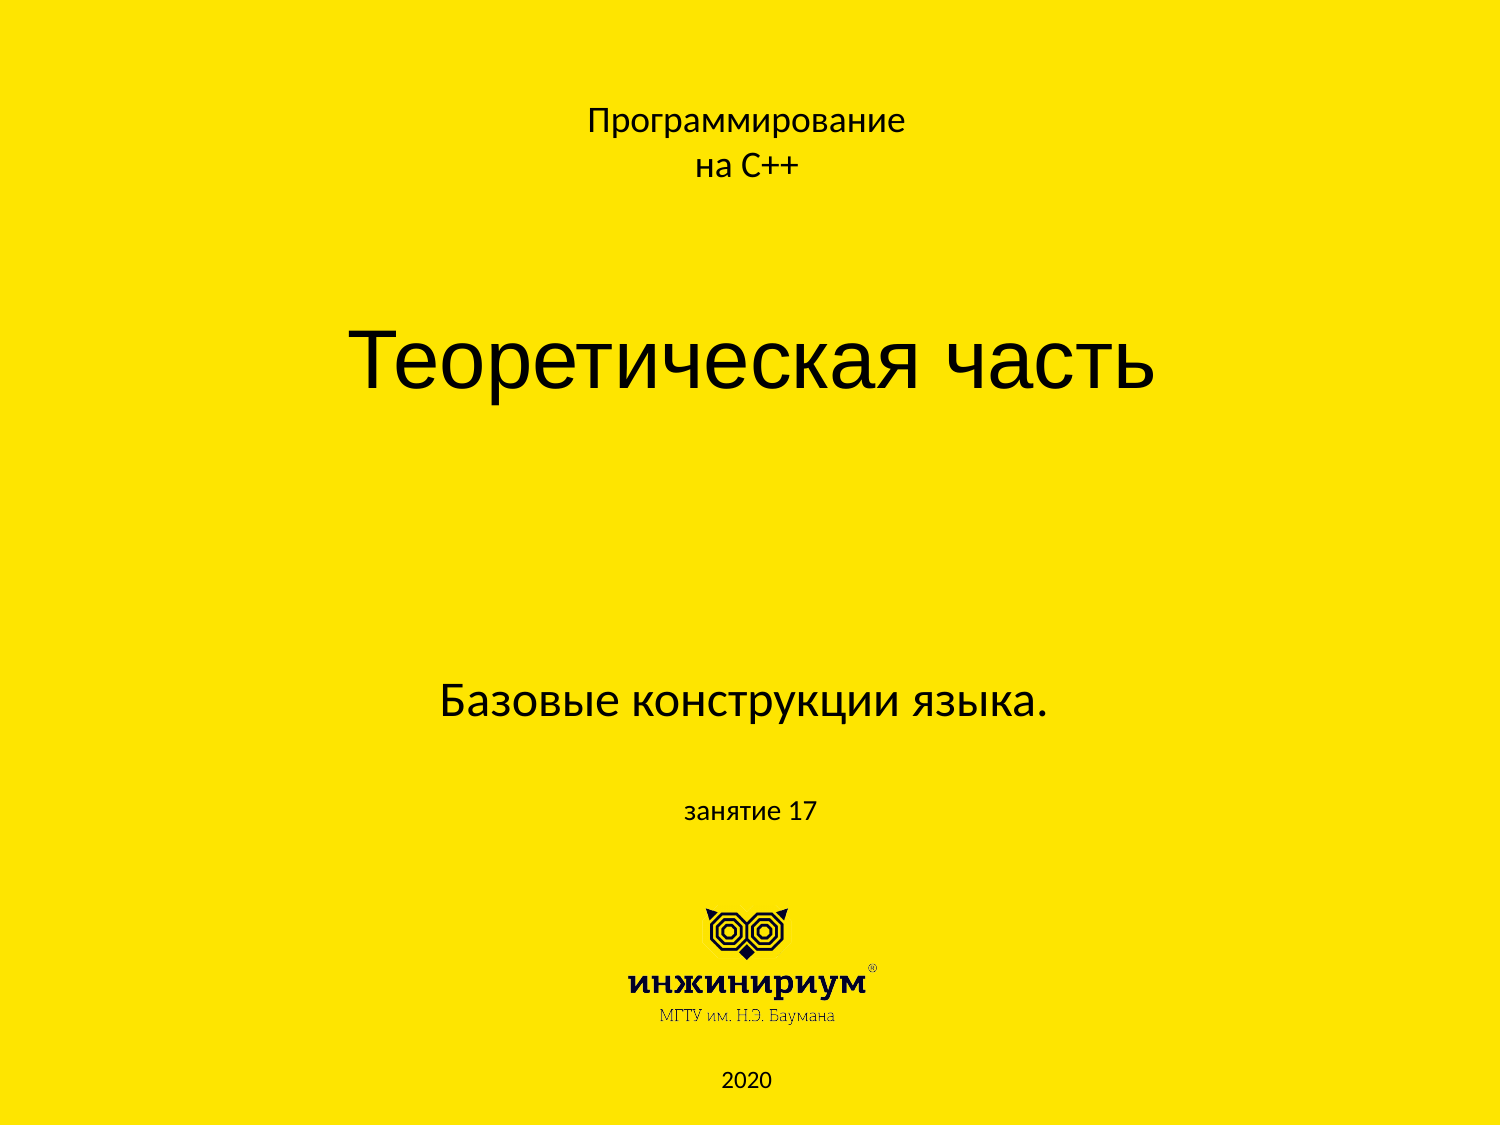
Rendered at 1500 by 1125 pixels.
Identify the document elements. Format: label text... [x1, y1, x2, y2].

text_box Базовые конструкции языка. [156, 659, 1344, 792]
text_box Теоретическая часть [159, 297, 1346, 368]
text_box 2020 [646, 1058, 848, 1099]
picture [627, 905, 877, 1025]
text_box Программирование на C++ [555, 87, 938, 192]
text_box занятие 17 [556, 792, 939, 834]
